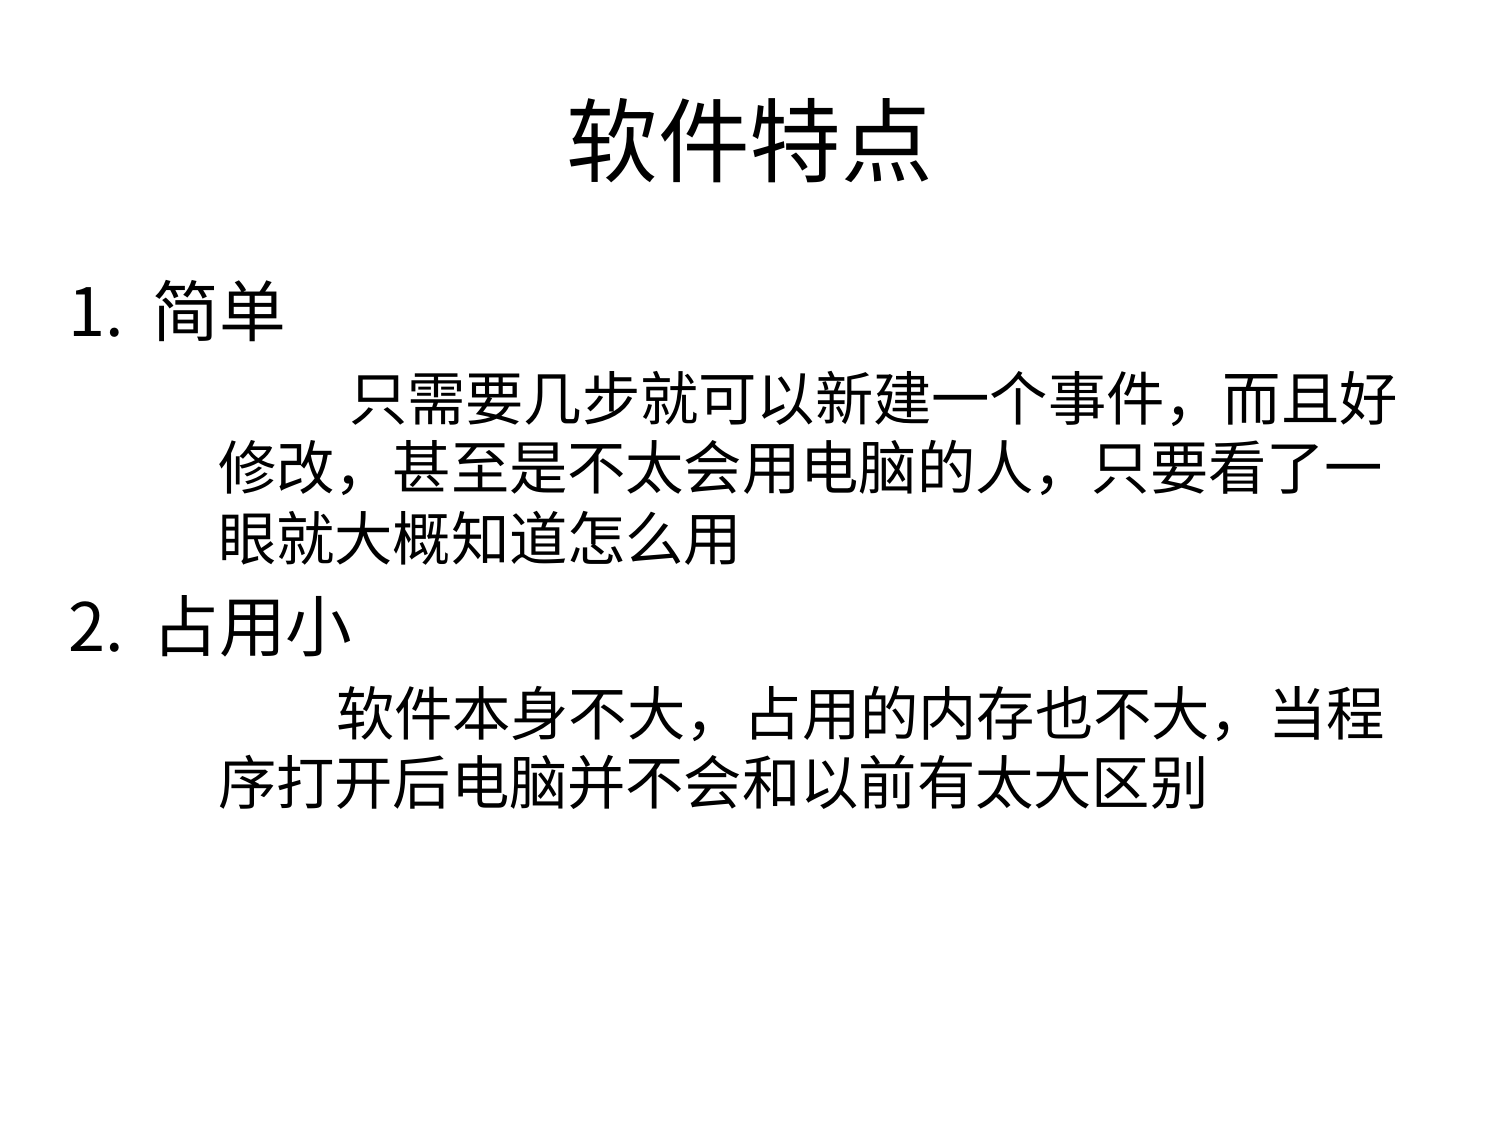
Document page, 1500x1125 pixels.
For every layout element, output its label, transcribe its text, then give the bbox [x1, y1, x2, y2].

title 软件特点 [75, 45, 1425, 233]
list 简单 只需要几步就可以新建一个事件，而且好修改，甚至是不太会用电脑的人，只要看了一眼就大概知道怎么用 占用小 软件本身不大，占用的内存也不大，当程序打开后电脑并不会和以前有太大区别 [53, 262, 1425, 1005]
